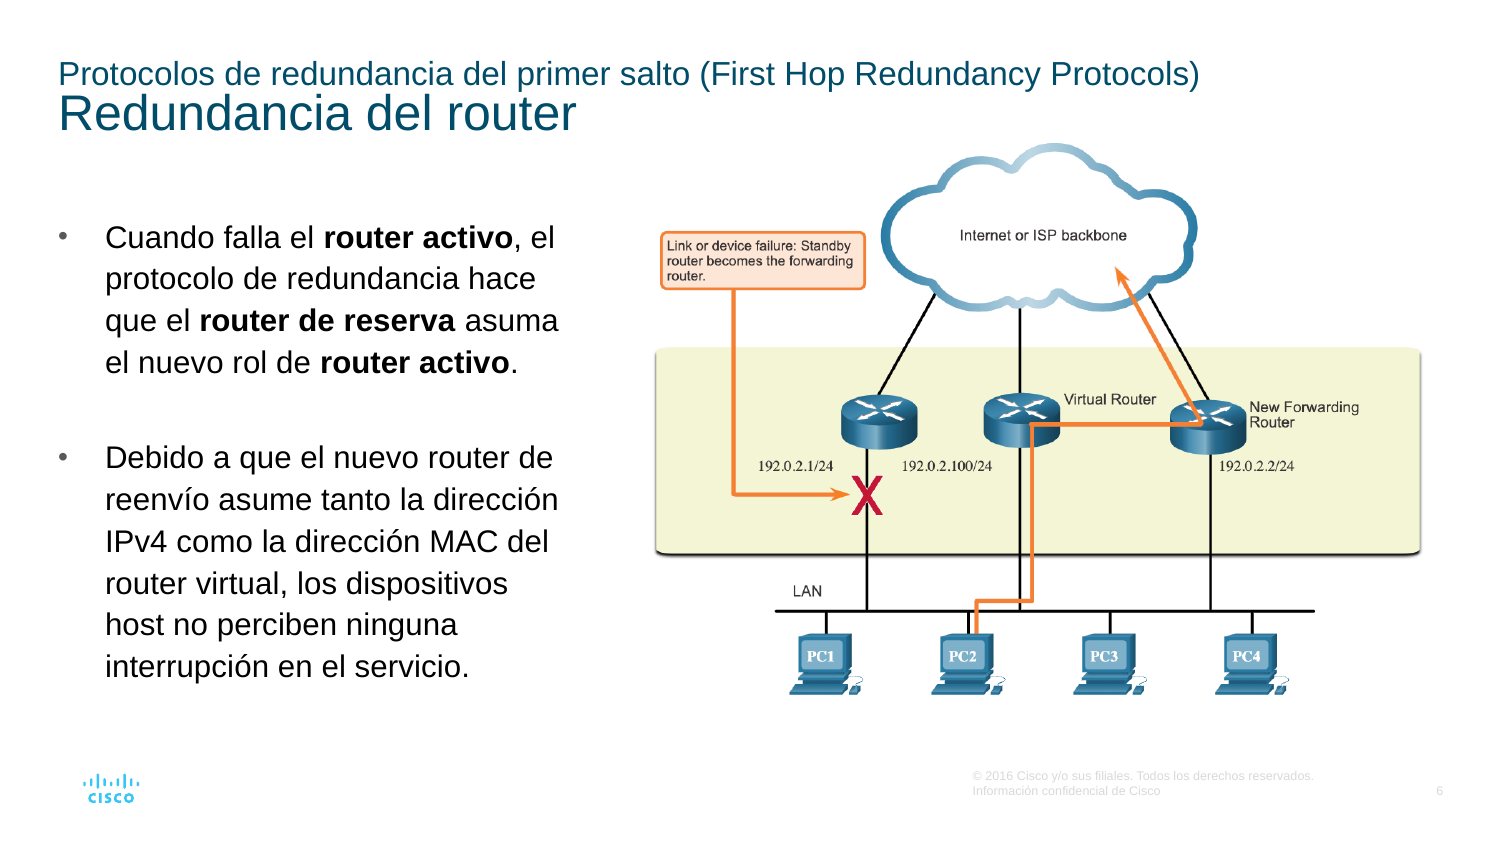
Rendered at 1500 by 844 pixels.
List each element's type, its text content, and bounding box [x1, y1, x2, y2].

title Protocolos de redundancia del primer salto (First Hop Redundancy Protocols) Redundancia del router [43, 39, 1413, 160]
list Cuando falla el router activo, el protocolo de redundancia hace que el router de reserva asuma el nuevo rol de router activo. Debido a que el nuevo router de reenvío asume tanto la dirección IPv4 como la dirección MAC del router virtual, los dispositivos host no perciben ninguna interrupción en el servicio. [43, 205, 590, 709]
picture [619, 137, 1440, 707]
